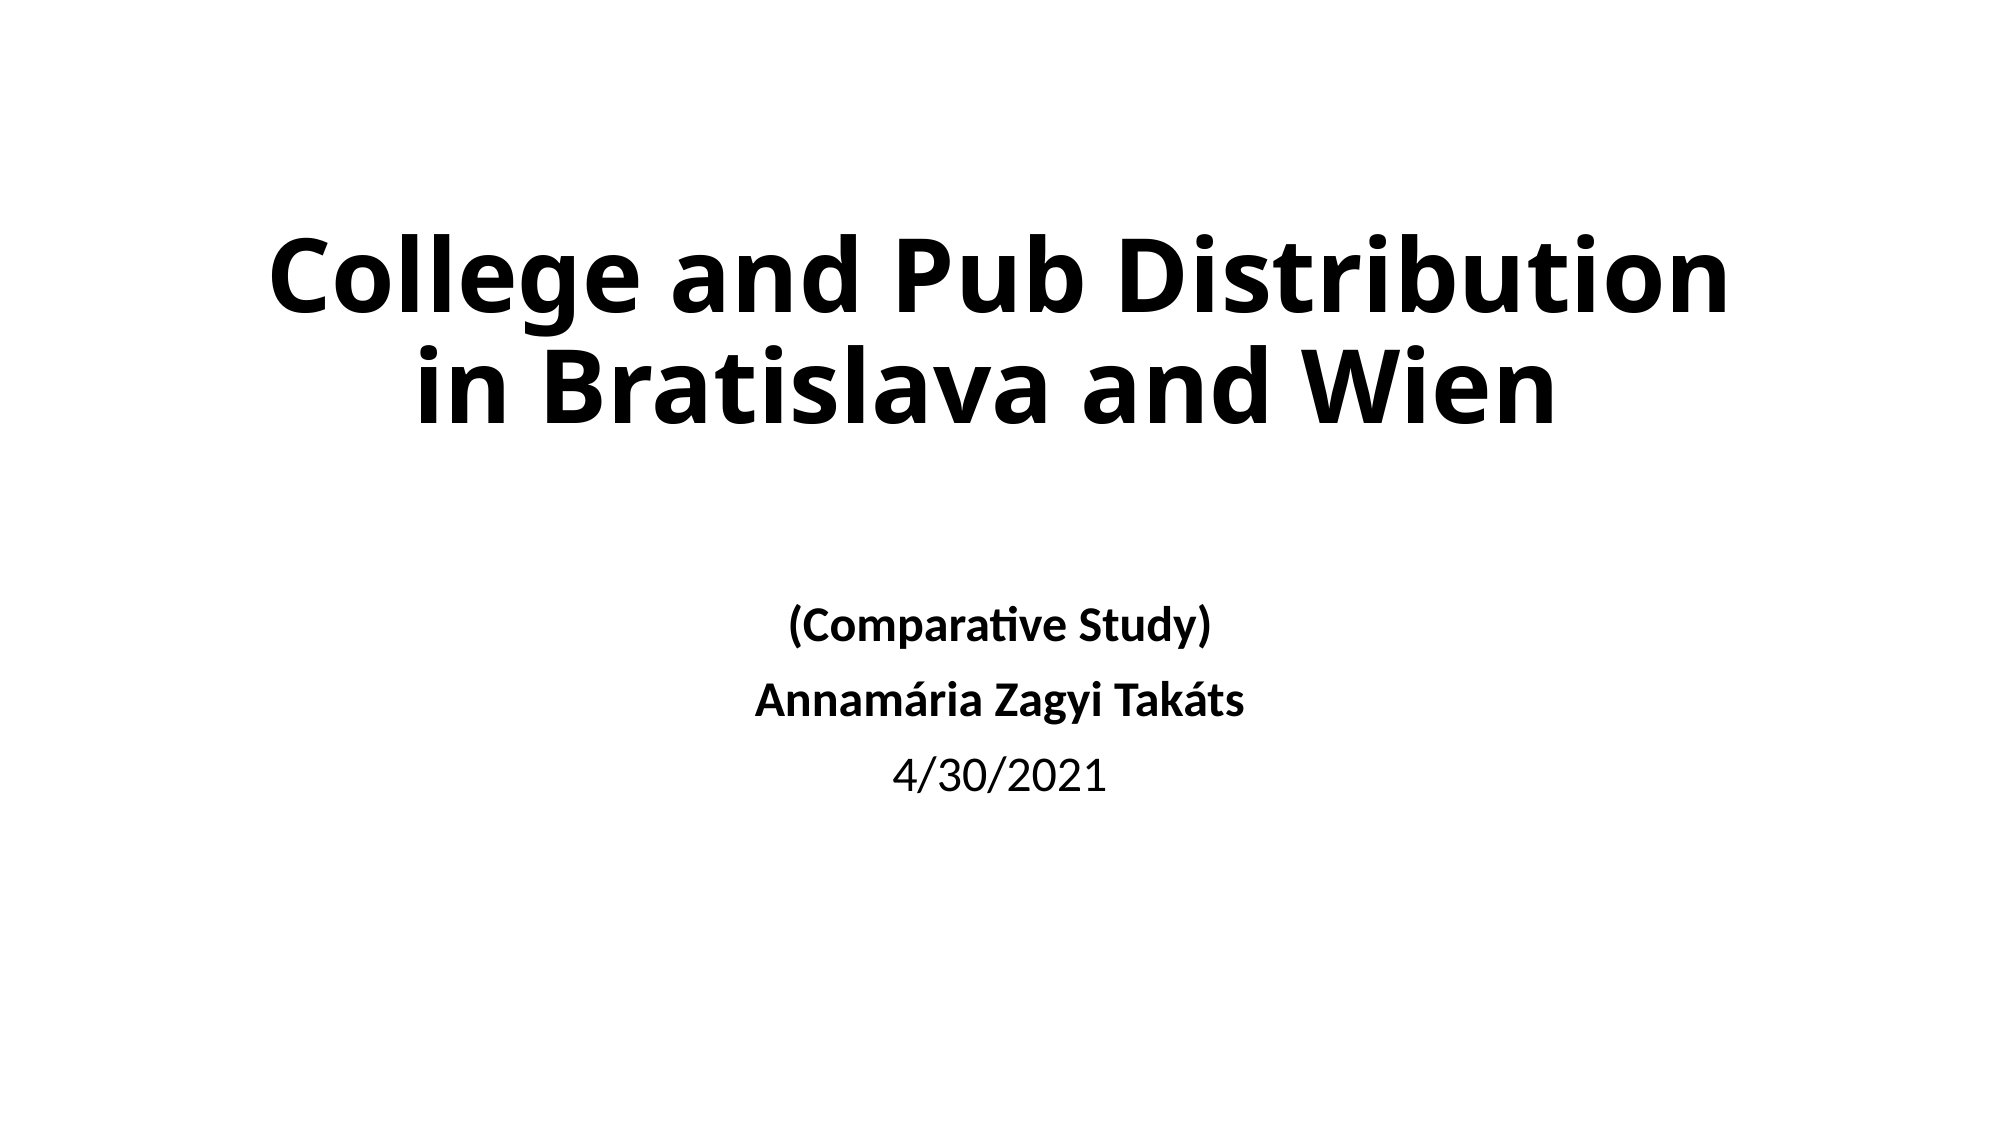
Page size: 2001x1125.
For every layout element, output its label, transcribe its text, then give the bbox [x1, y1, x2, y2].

subtitle (Comparative Study) Annamária Zagyi Takáts 4/30/2021 [249, 590, 1750, 863]
title College and Pub Distribution in Bratislava and Wien [249, 184, 1750, 576]
